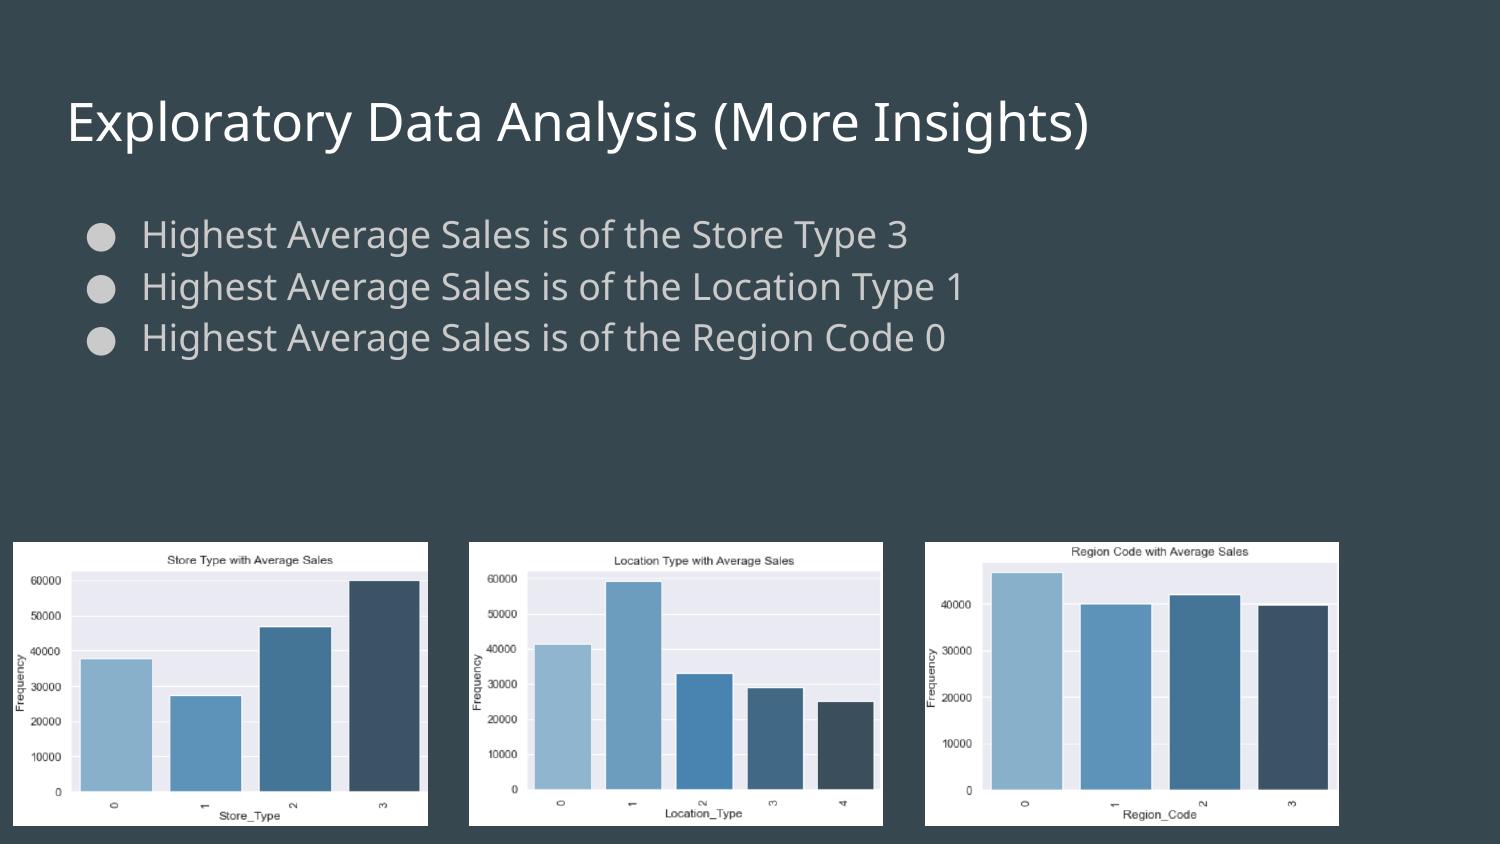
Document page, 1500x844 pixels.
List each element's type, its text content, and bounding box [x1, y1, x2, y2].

title Exploratory Data Analysis (More Insights) [51, 72, 1449, 167]
picture [469, 541, 883, 827]
picture [13, 541, 428, 827]
list Highest Average Sales is of the Store Type 3 Highest Average Sales is of the Location Type 1 Highest Average Sales is of the Region Code 0 [51, 189, 1449, 750]
picture [924, 541, 1340, 827]
